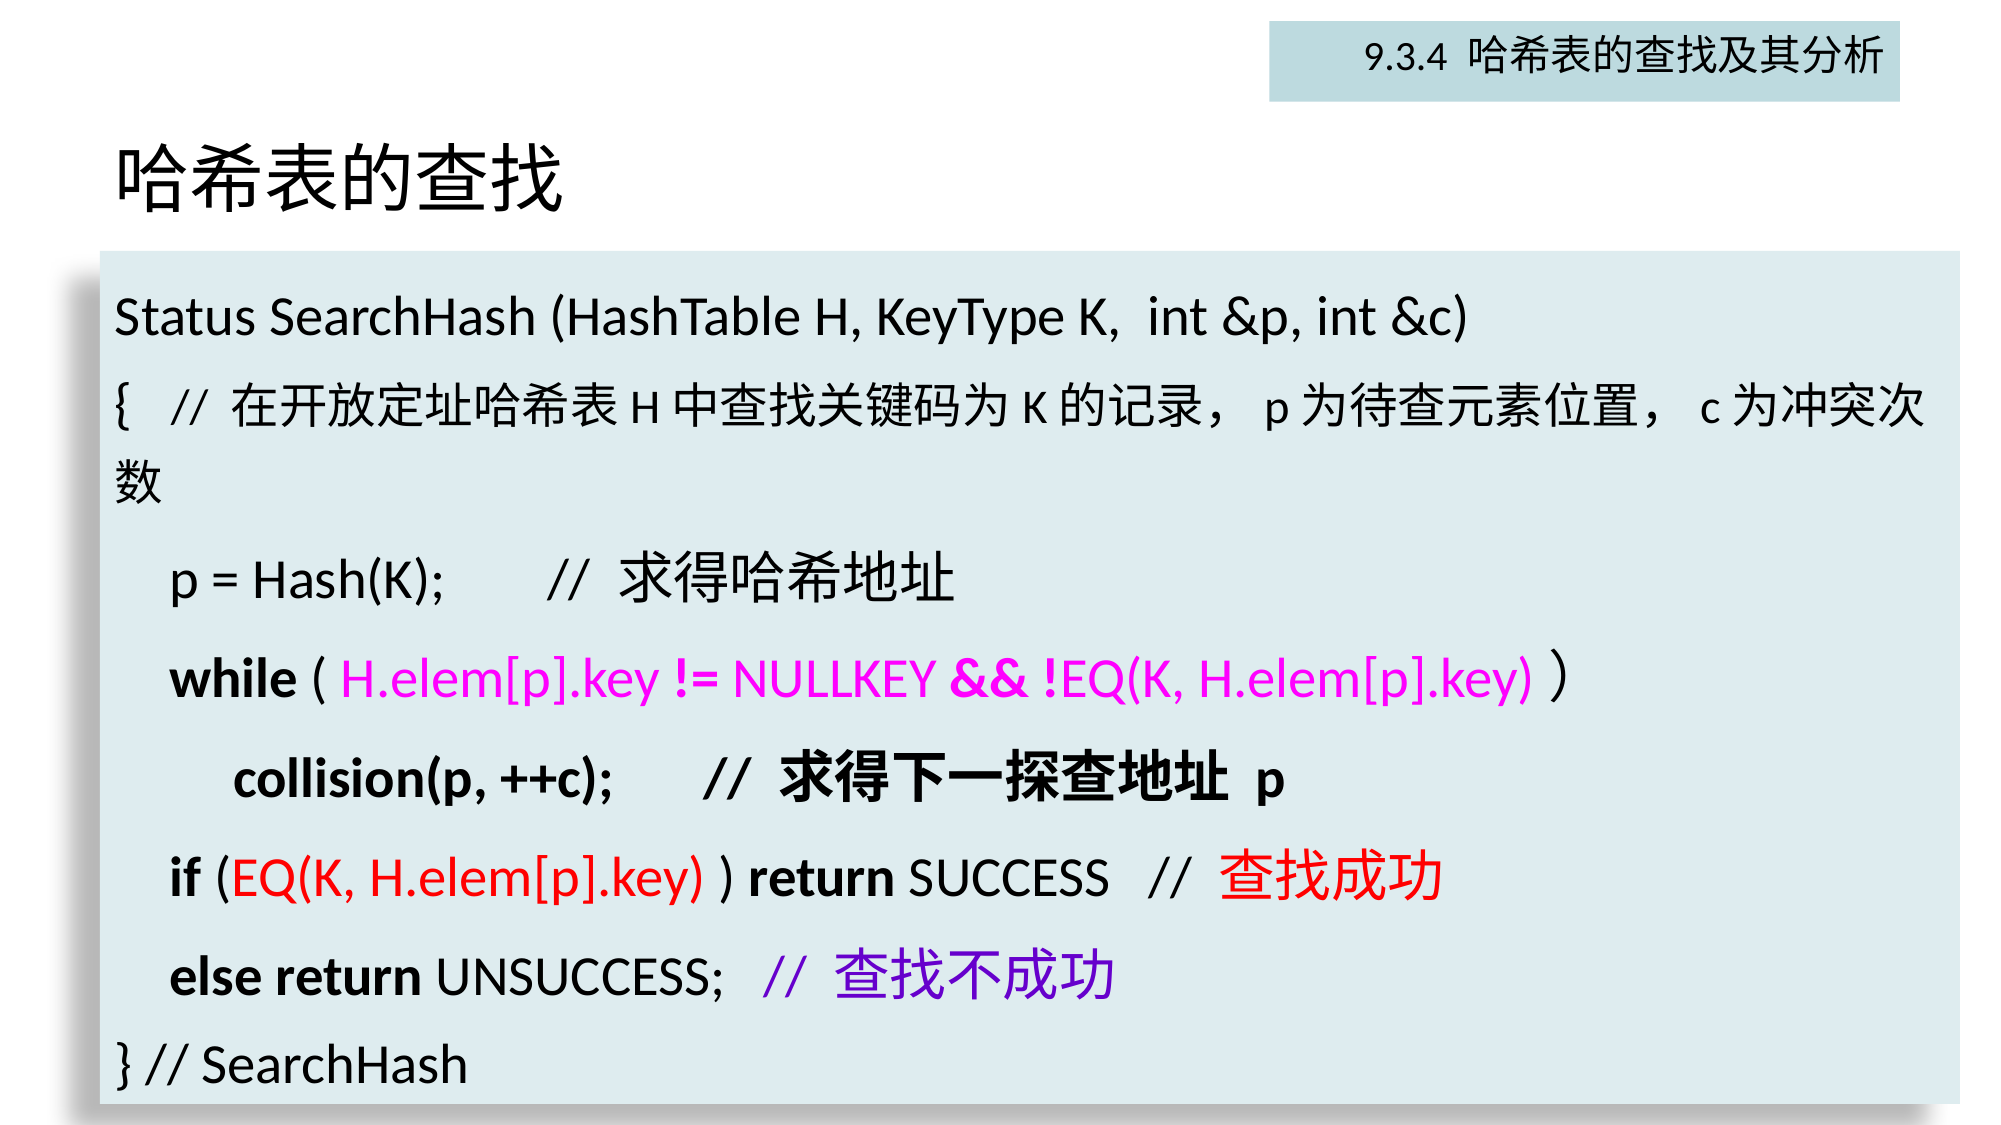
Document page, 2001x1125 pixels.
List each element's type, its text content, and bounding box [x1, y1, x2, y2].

list 9.3.4 哈希表的查找及其分析 [1269, 21, 1900, 102]
title 哈希表的查找 [99, 120, 1900, 233]
text_box Status SearchHash (HashTable H, KeyType K, int &p, int &c) { // 在开放定址哈希表H中查找关键码为K的记录，p为待查元素位置，c为冲突次数 p = Hash(K); // 求得哈希地址 while ( H.elem[p].key != NULLKEY && !EQ(K, H.elem[p].key)） collision(p, ++c); // 求得下一探查地址 p if (EQ(K, H.elem[p].key) ) return SUCCESS // 查找成功 else return UNSUCCESS; // 查找不成功 } // SearchHash [98, 249, 1962, 1106]
